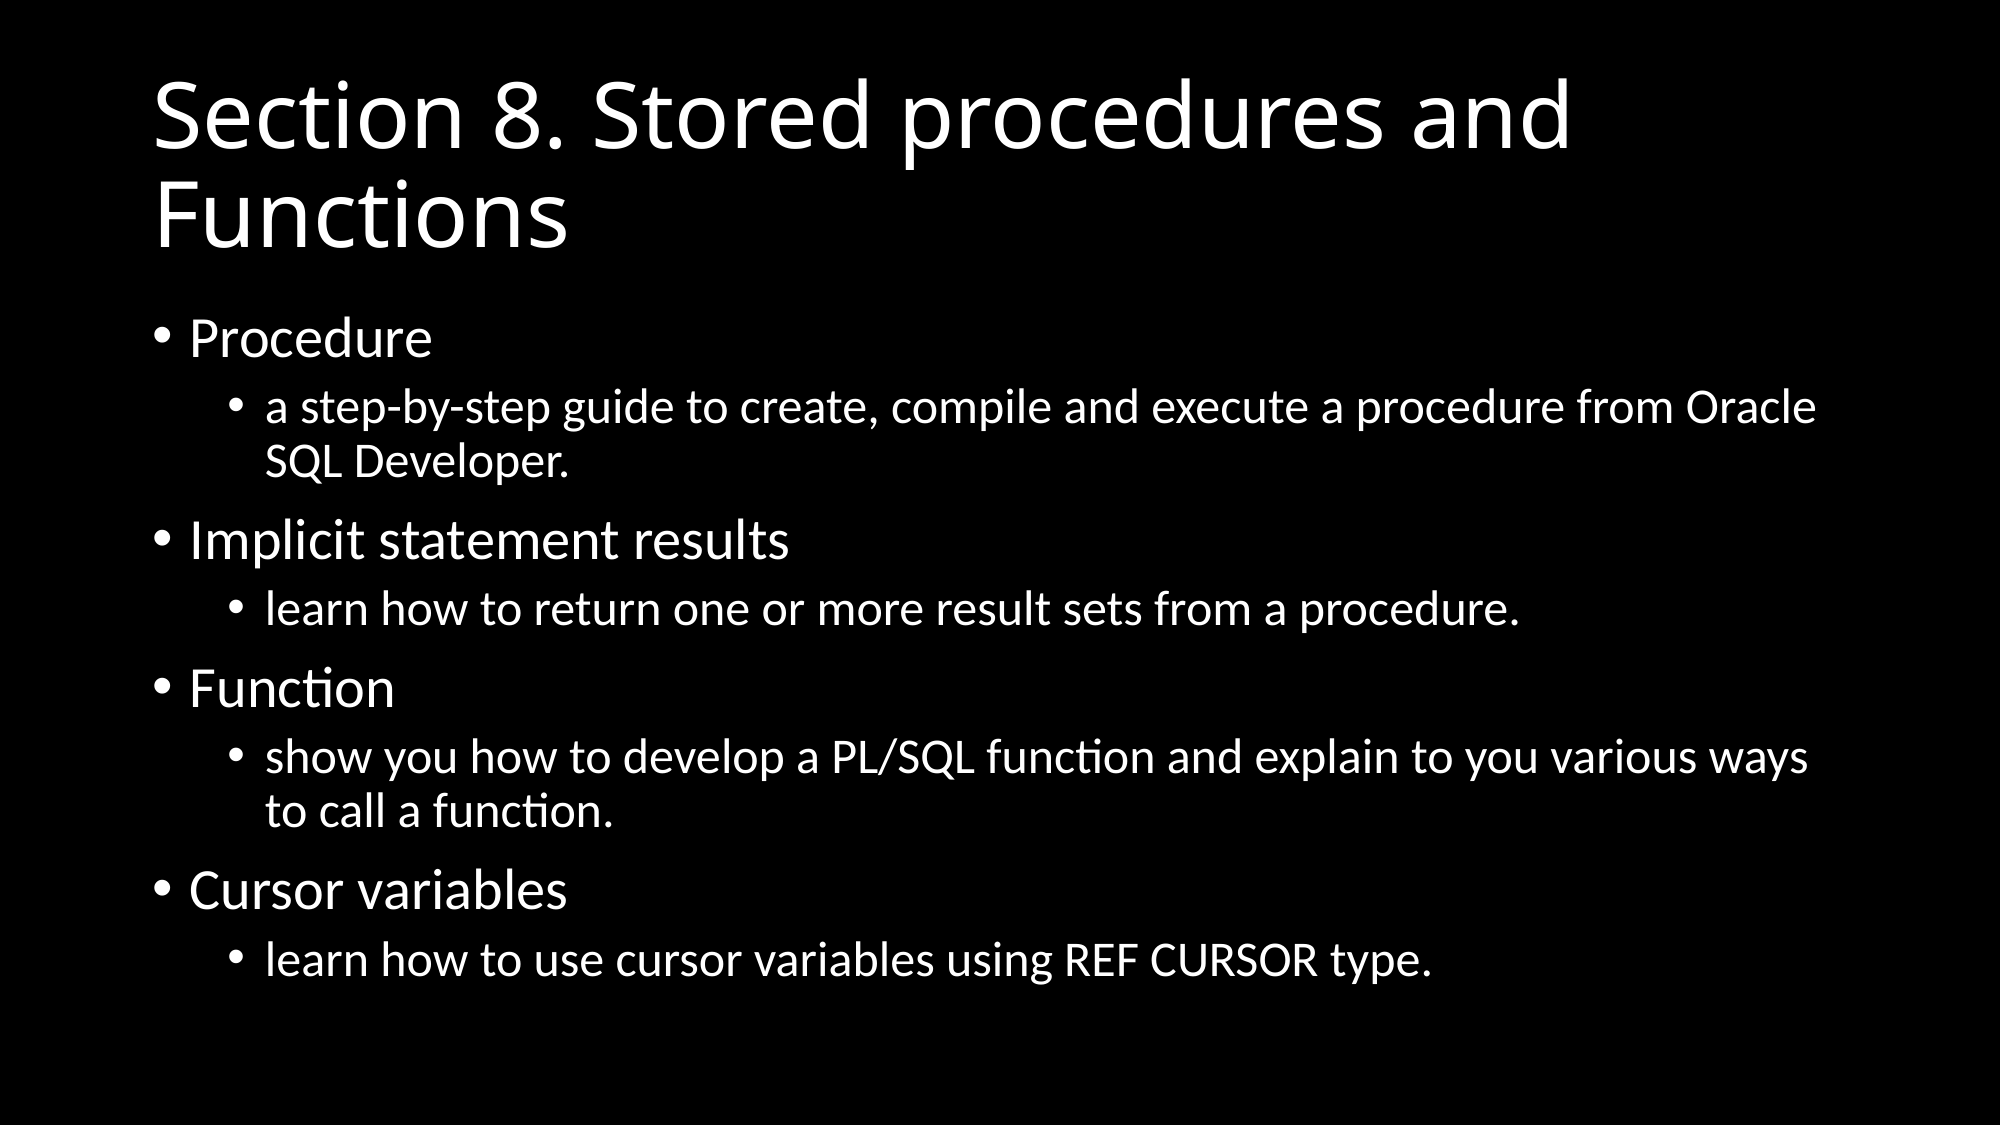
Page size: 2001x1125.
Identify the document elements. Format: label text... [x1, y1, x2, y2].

title Section 8. Stored procedures and Functions [137, 59, 1863, 278]
list Procedure a step-by-step guide to create, compile and execute a procedure from Oracle SQL Developer. Implicit statement results learn how to return one or more result sets from a procedure. Function show you how to develop a PL/SQL function and explain to you various ways to call a function. Cursor variables learn how to use cursor variables using REF CURSOR type. [137, 299, 1863, 1014]
